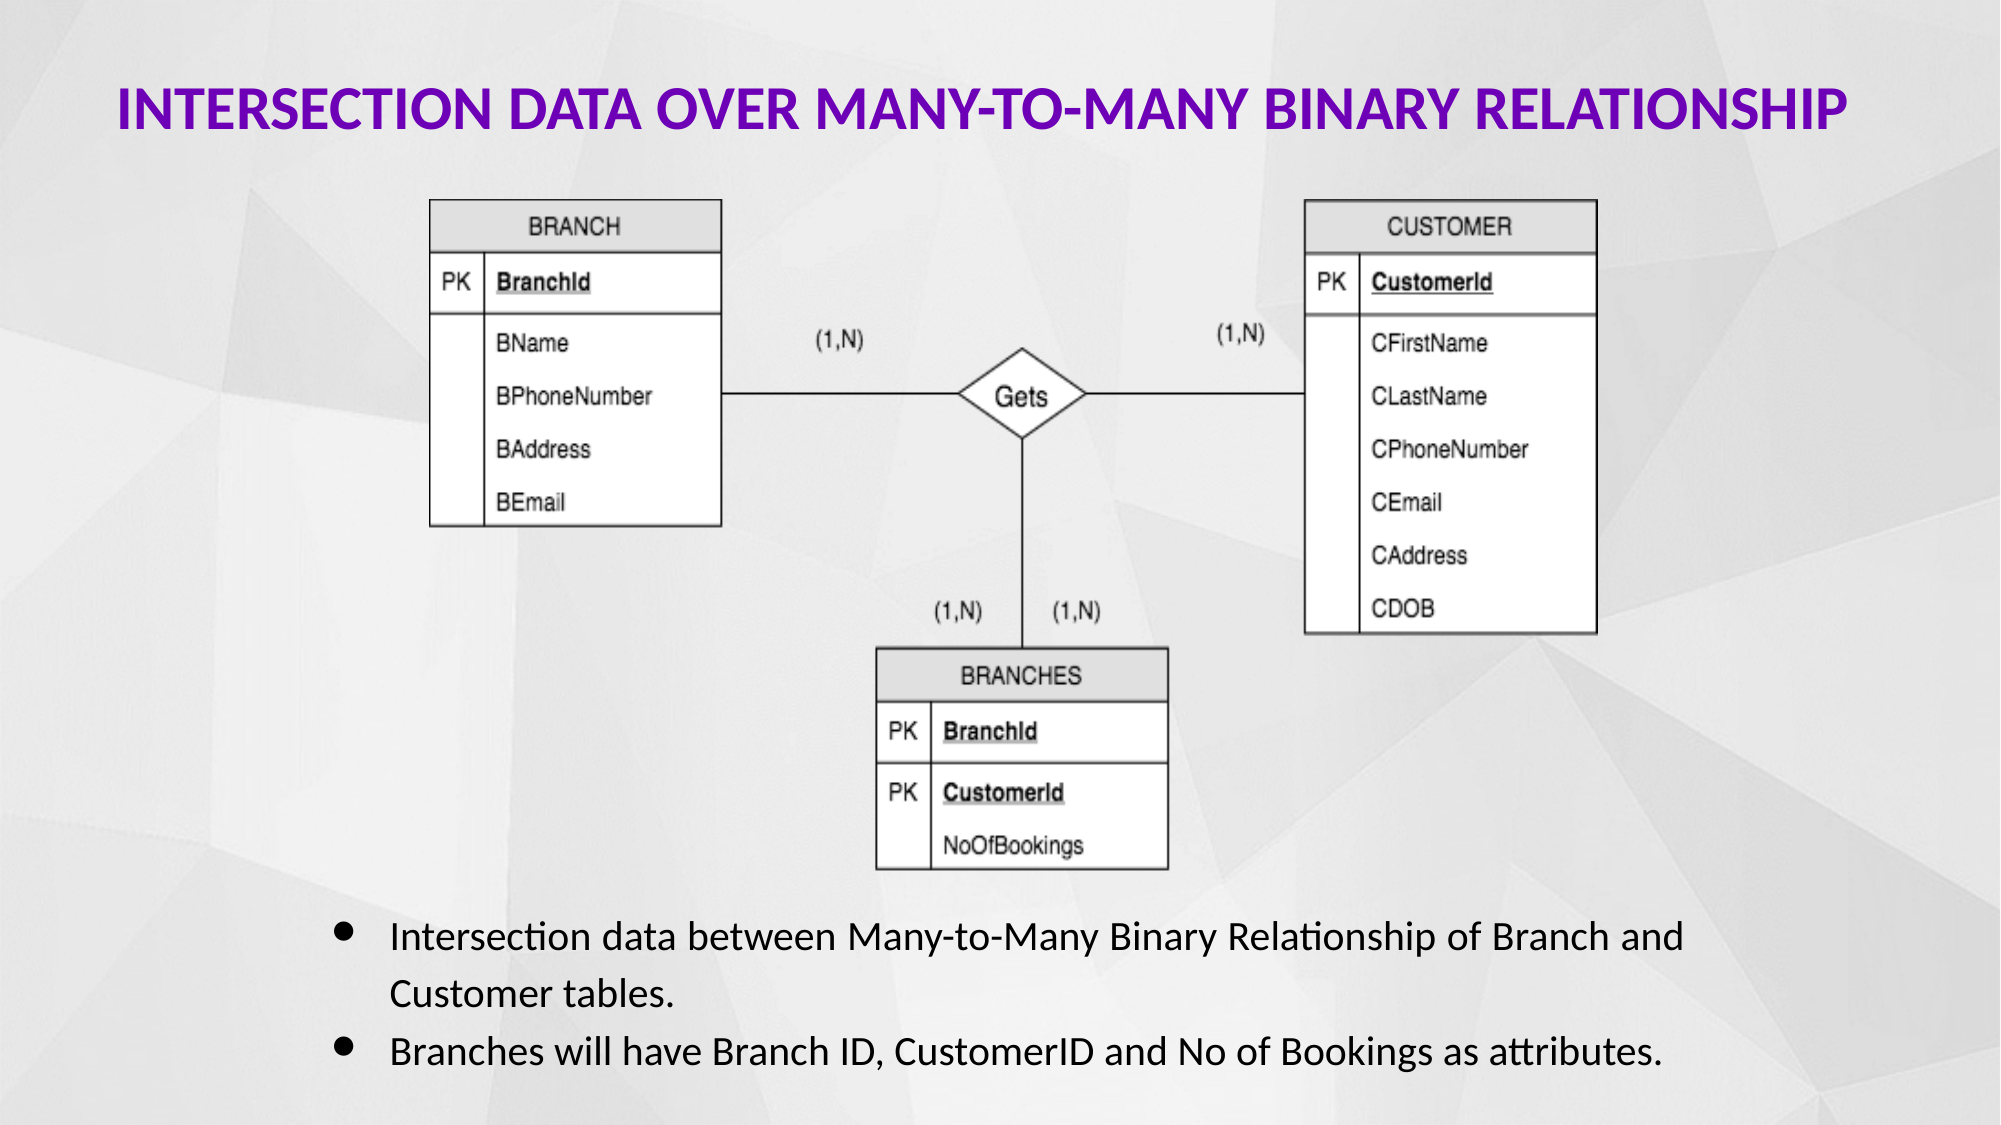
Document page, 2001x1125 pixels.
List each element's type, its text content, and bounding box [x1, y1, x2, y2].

picture [0, 0, 2001, 1125]
text_box INTERSECTION DATA OVER MANY-TO-MANY BINARY RELATIONSHIP [101, 48, 1899, 175]
text_box Intersection data between Many-to-Many Binary Relationship of Branch and Customer tables. Branches will have Branch ID, CustomerID and No of Bookings as attributes. [299, 893, 1701, 1097]
